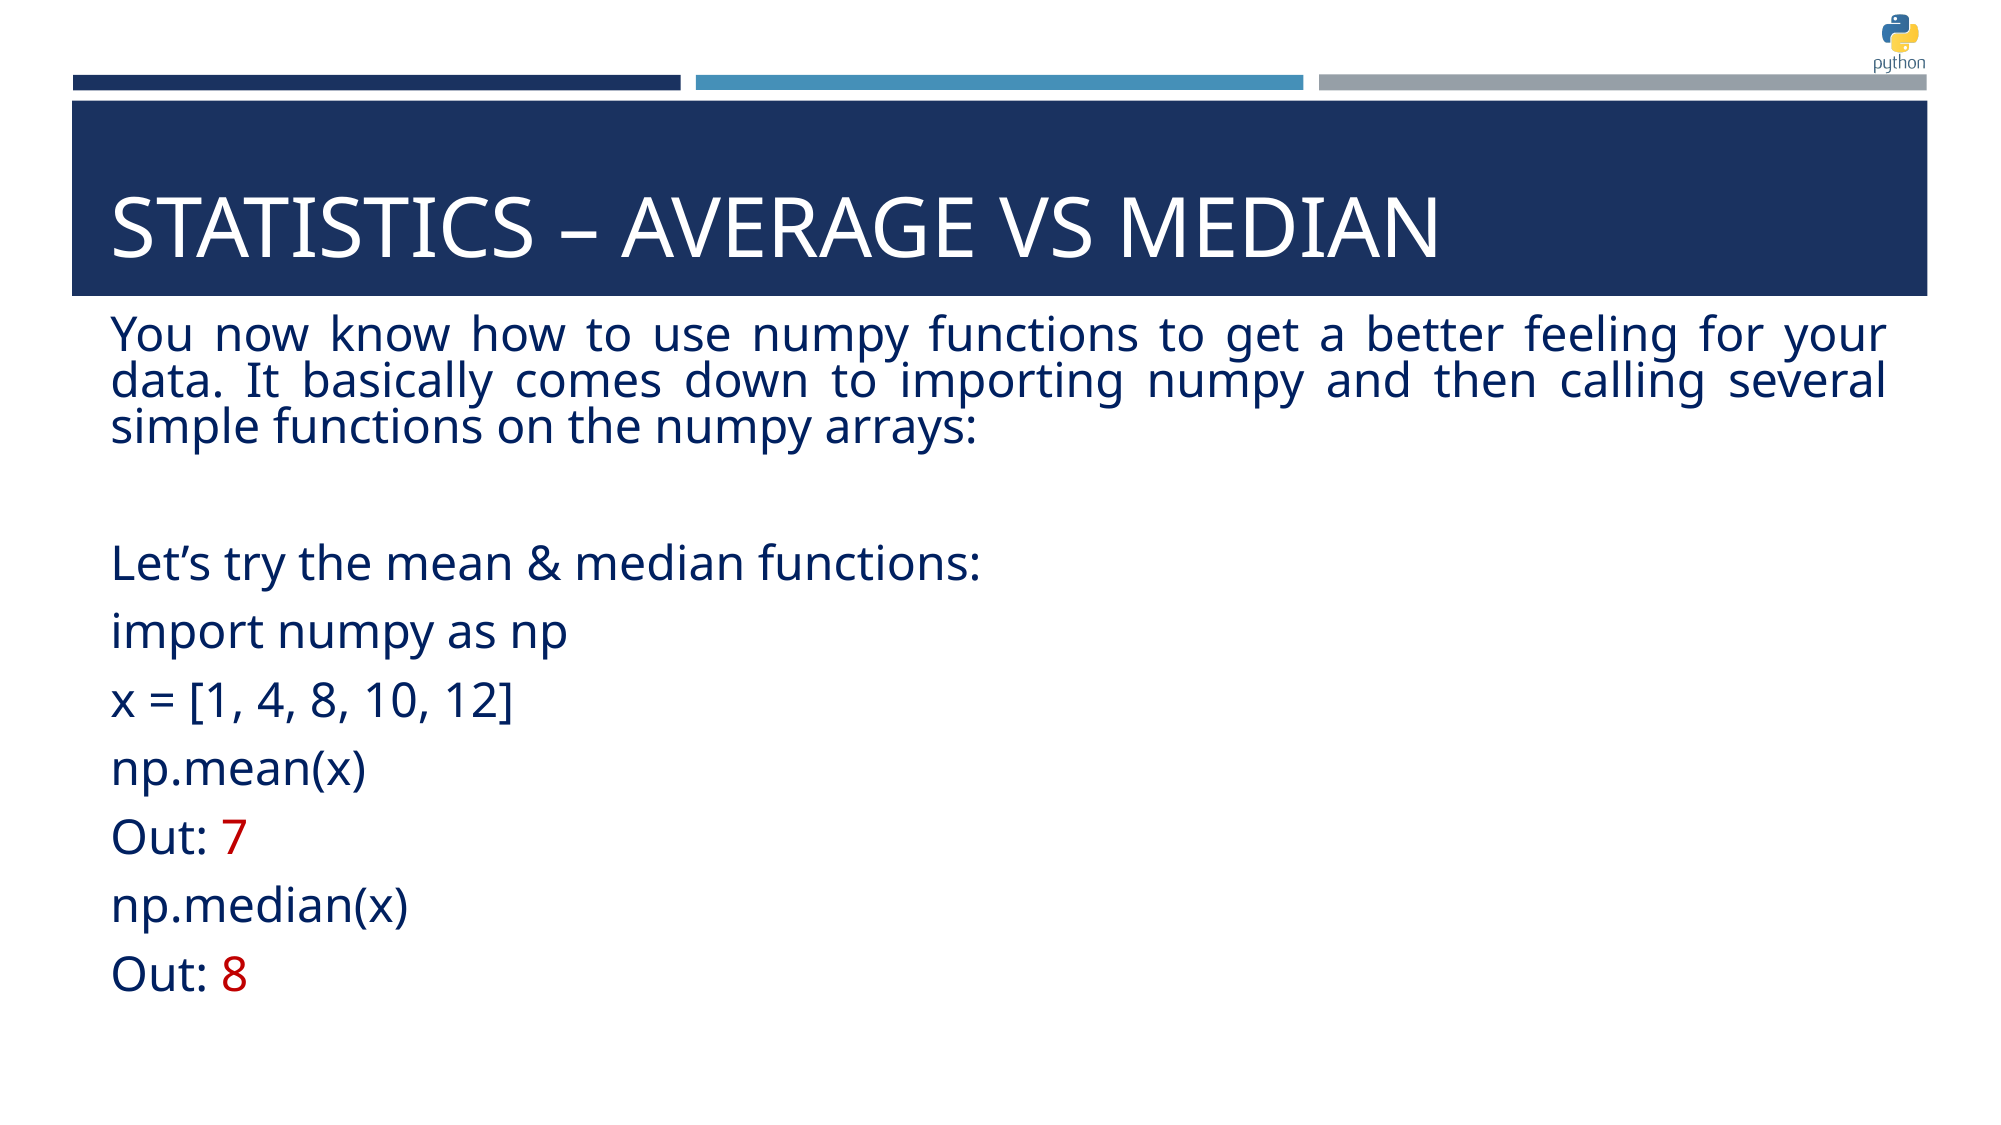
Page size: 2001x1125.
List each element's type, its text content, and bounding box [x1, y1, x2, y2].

picture [1836, 13, 1963, 76]
list You now know how to use numpy functions to get a better feeling for your data. It basically comes down to importing numpy and then calling several simple functions on the numpy arrays: Let’s try the mean & median functions: import numpy as np x = [1, 4, 8, 10, 12] np.mean(x) Out: 7 np.median(x) Out: 8 [95, 298, 1905, 1017]
title STATISTICS – AVERAGE VS MEDIAN [95, 155, 1905, 282]
